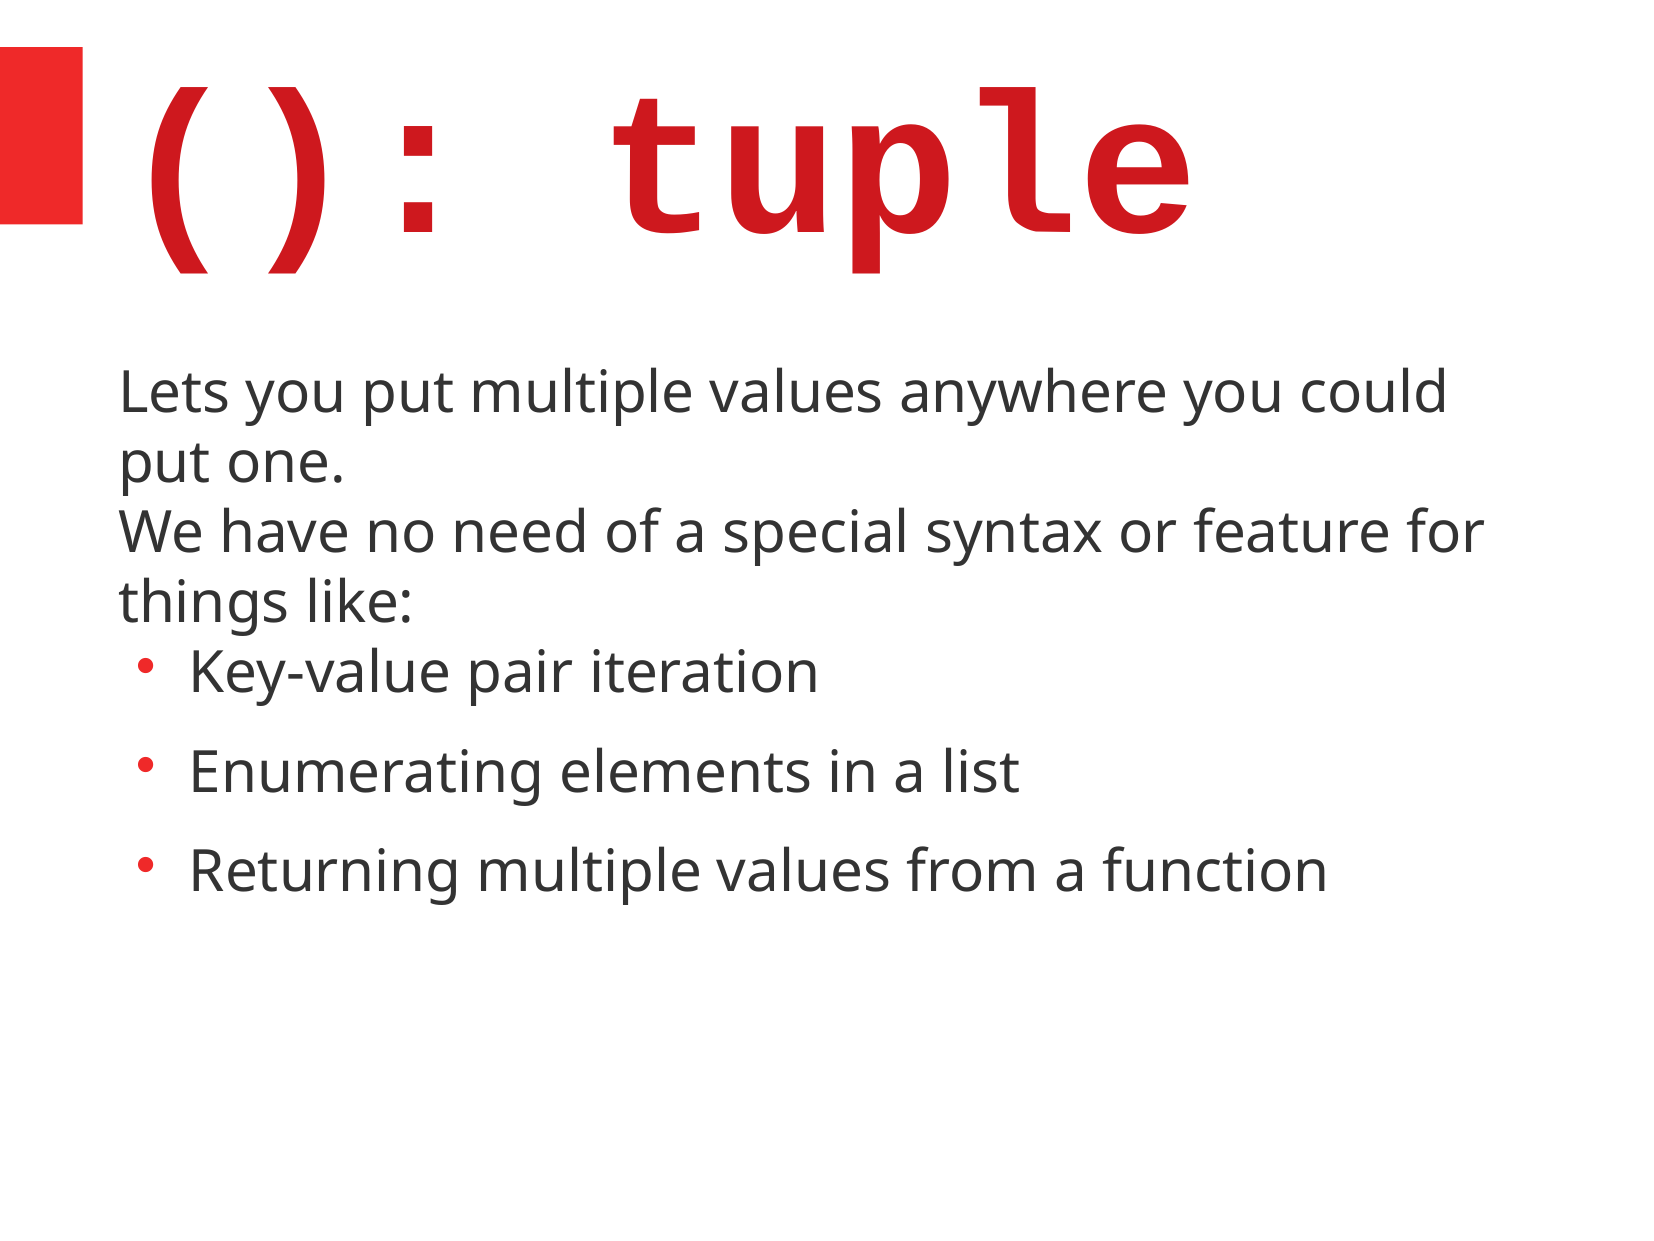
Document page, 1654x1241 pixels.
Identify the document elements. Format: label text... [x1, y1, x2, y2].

text_box Lets you put multiple values anywhere you could put one. We have no need of a special syntax or feature for things like: Key-value pair iteration Enumerating elements in a list Returning multiple values from a function [118, 354, 1536, 1074]
text_box (): tuple [118, 39, 1571, 267]
